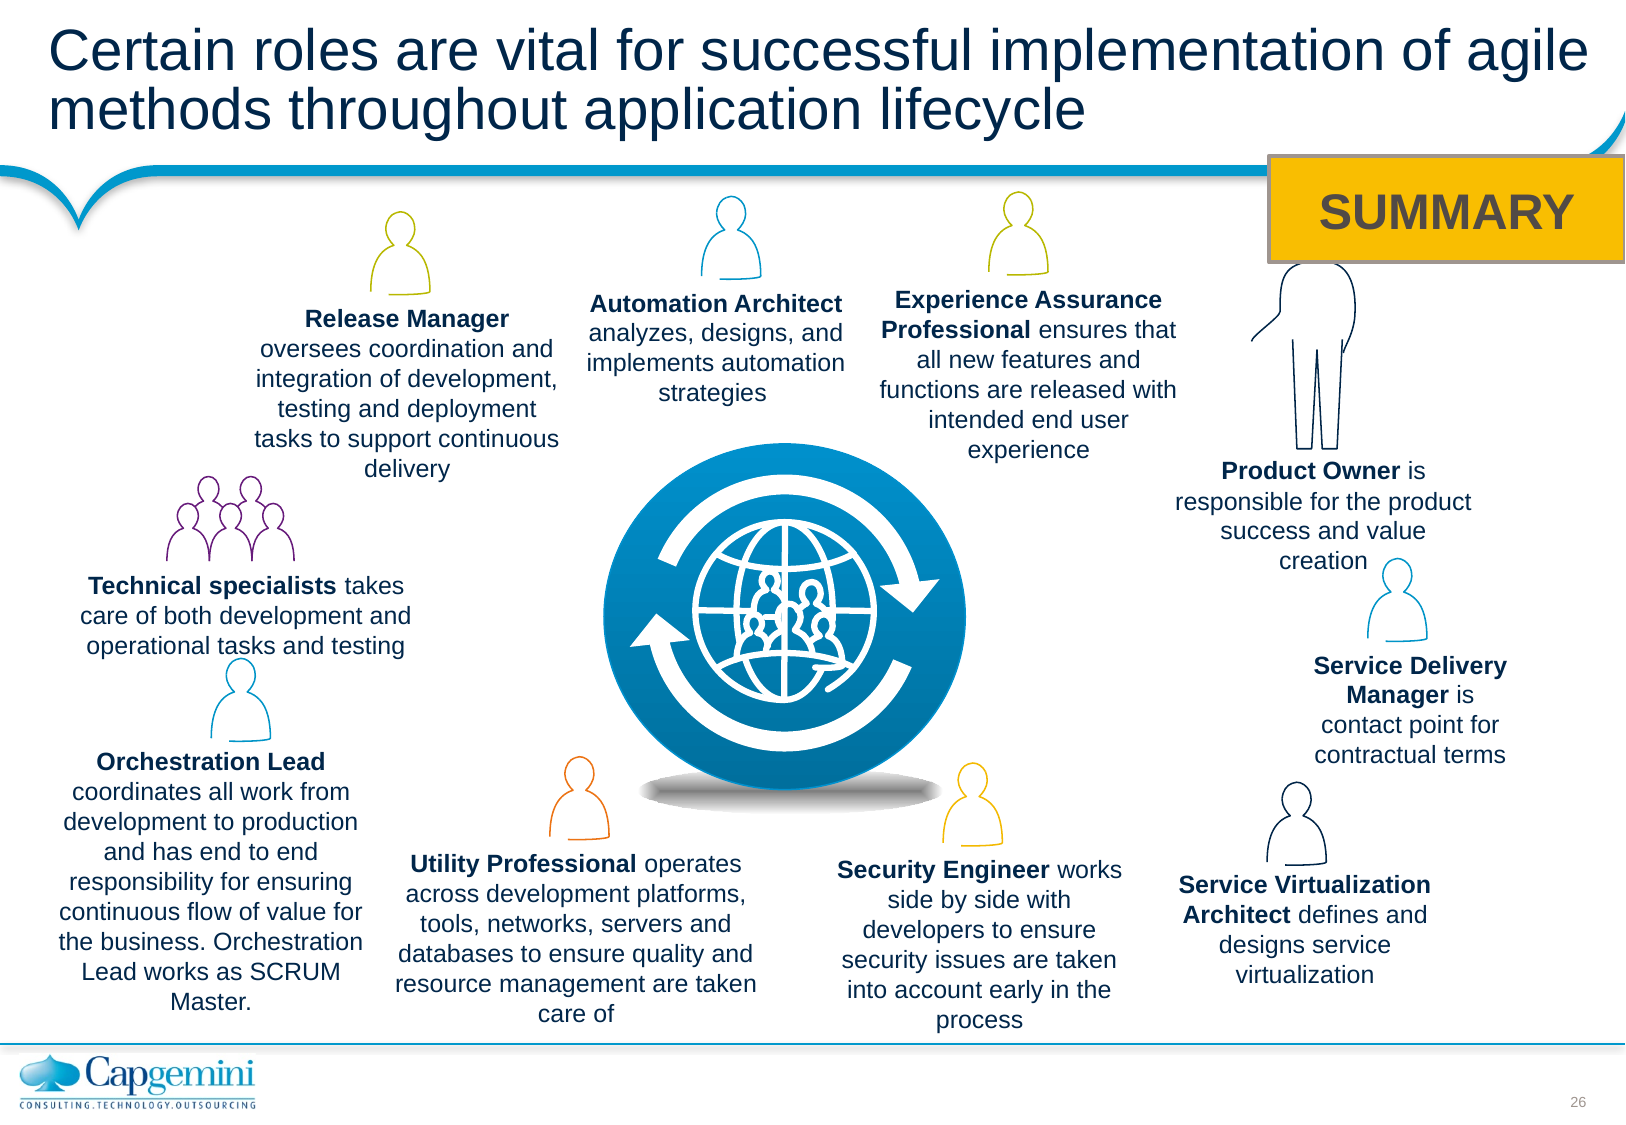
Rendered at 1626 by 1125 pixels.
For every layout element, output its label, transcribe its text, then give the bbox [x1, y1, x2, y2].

text_box Security Engineer works side by side with developers to ensure security issues are taken into account early in the process [809, 846, 1150, 1041]
title Certain roles are vital for successful implementation of agile methods throughout application lifecycle [0, 0, 1625, 165]
text_box [700, 195, 762, 279]
text_box [1266, 781, 1328, 861]
text_box Release Manager oversees coordination and integration of development, testing and deployment tasks to support continuous delivery [237, 295, 578, 490]
text_box Technical specialists takes care of both development and operational tasks and testing [58, 562, 435, 667]
text_box Product Owner is responsible for the product success and value creation [1158, 447, 1490, 583]
text_box Service Delivery Manager is contact point for contractual terms [1267, 641, 1554, 777]
text_box SUMMARY [1267, 154, 1625, 264]
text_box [695, 521, 875, 701]
text_box Experience Assurance Professional ensures that all new features and functions are released with intended end user experience [863, 276, 1195, 471]
text_box [961, 762, 1004, 846]
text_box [166, 476, 295, 562]
text_box [210, 657, 272, 738]
text_box Automation Architect analyzes, designs, and implements automation strategies [546, 279, 863, 415]
text_box [1250, 264, 1356, 447]
text_box [369, 211, 431, 295]
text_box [629, 474, 940, 752]
text_box [549, 755, 610, 840]
text_box Service Virtualization Architect defines and designs service virtualization [1150, 861, 1475, 996]
text_box [942, 822, 949, 843]
text_box Orchestration Lead coordinates all work from development to production and has end to end responsibility for ensuring continuous flow of value for the business. Orchestration Lead works as SCRUM Master. [38, 738, 384, 1023]
text_box Utility Professional operates across development platforms, tools, networks, servers and databases to ensure quality and resource management are taken care of [363, 840, 790, 1035]
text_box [603, 443, 966, 814]
picture [19, 1053, 256, 1110]
text_box [988, 191, 1049, 276]
text_box [1367, 557, 1428, 641]
